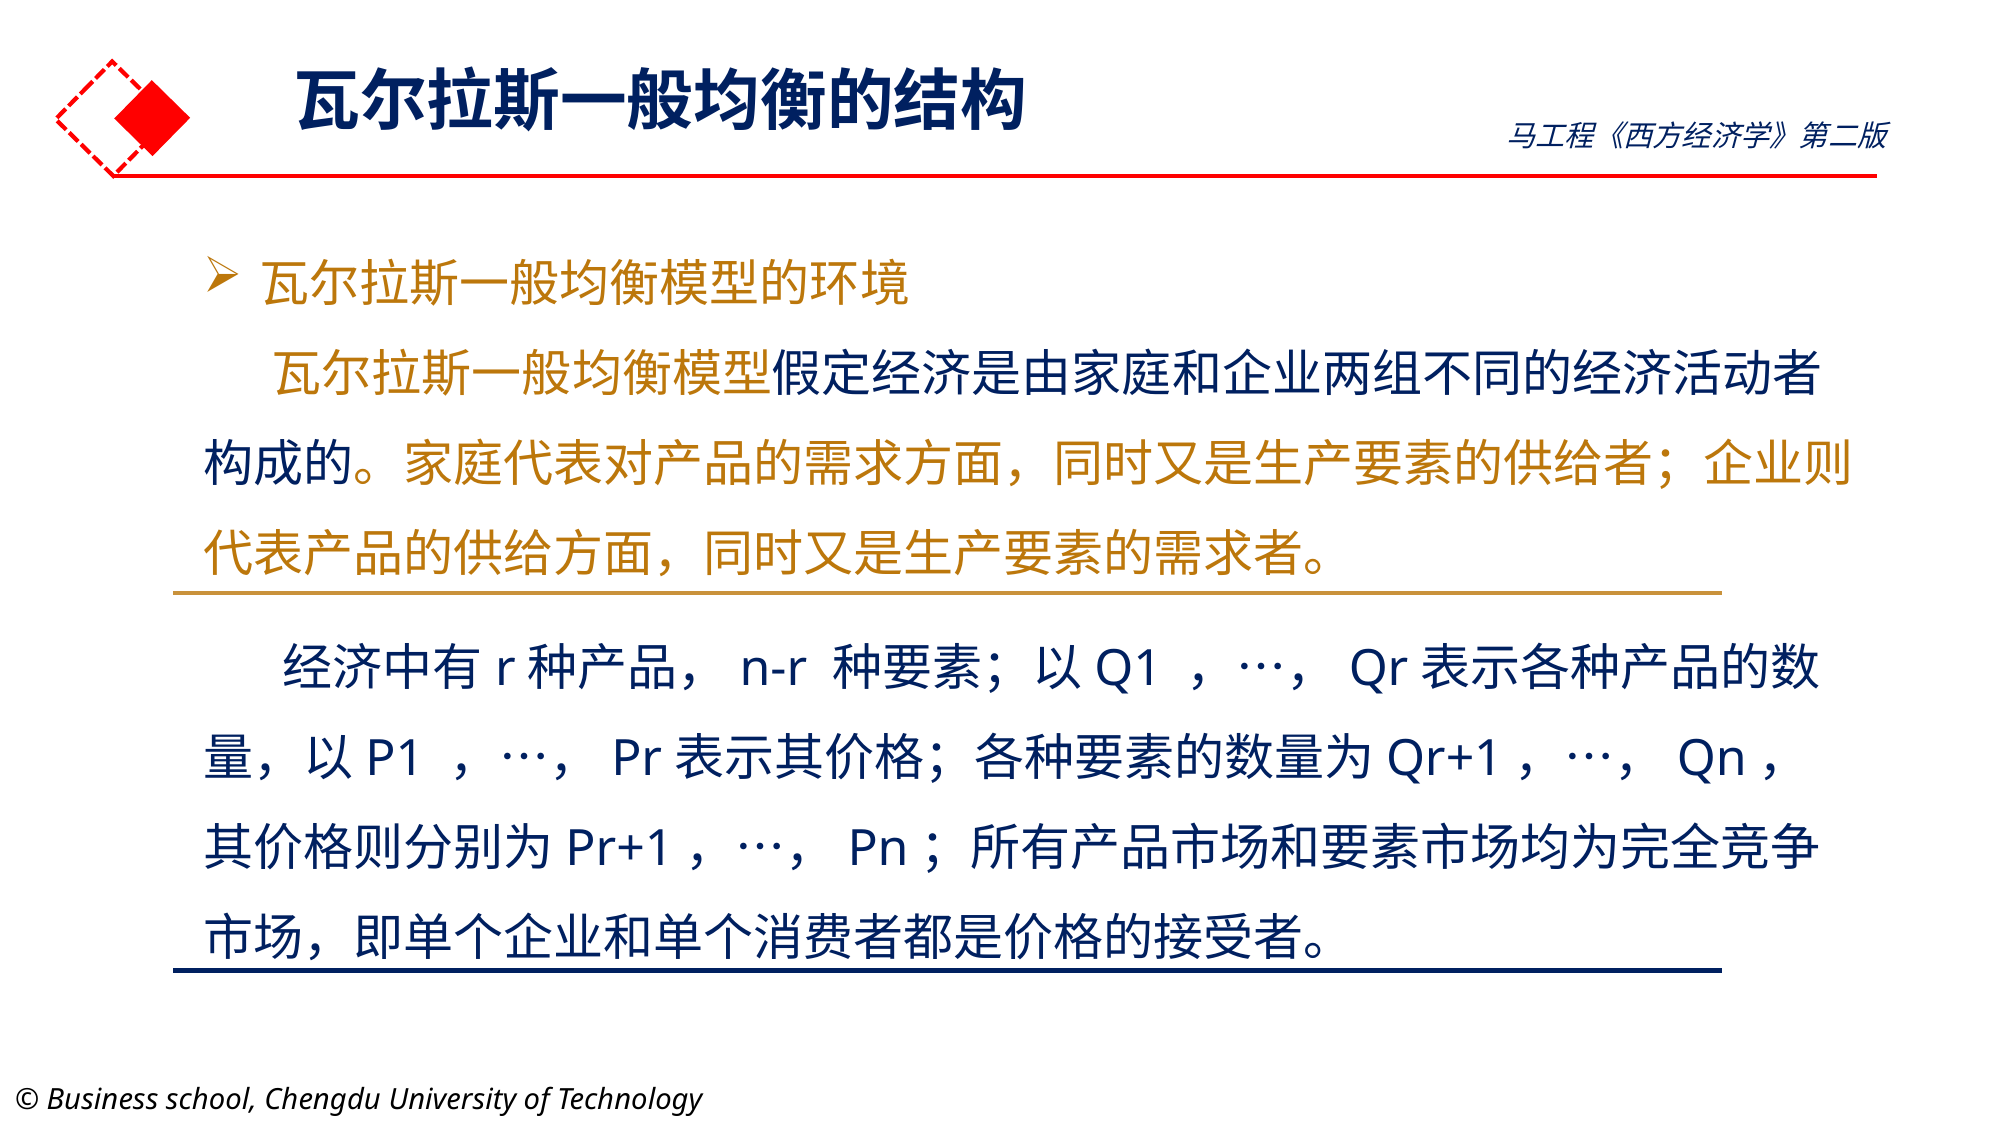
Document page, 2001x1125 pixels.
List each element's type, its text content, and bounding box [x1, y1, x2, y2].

text_box 瓦尔拉斯一般均衡模型的环境 瓦尔拉斯一般均衡模型假定经济是由家庭和企业两组不同的经济活动者构成的。家庭代表对产品的需求方面，同时又是生产要素的供给者；企业则代表产品的供给方面，同时又是生产要素的需求者。 [188, 213, 1886, 589]
text_box [54, 61, 143, 178]
text_box 瓦尔拉斯一般均衡的结构 [278, 59, 2000, 207]
text_box 经济中有r种产品，n-r 种要素；以Q1 ，…，Qr表示各种产品的数量，以P1 ，…，Pr表示其价格；各种要素的数量为Qr+1，…，Qn，其价格则分别为Pr+1，…，Pn；所有产品市场和要素市场均为完全竞争市场，即单个企业和单个消费者都是价格的接受者。 [188, 598, 1862, 974]
text_box [114, 80, 191, 157]
text_box 马工程《西方经济学》第二版 [1491, 109, 1979, 195]
